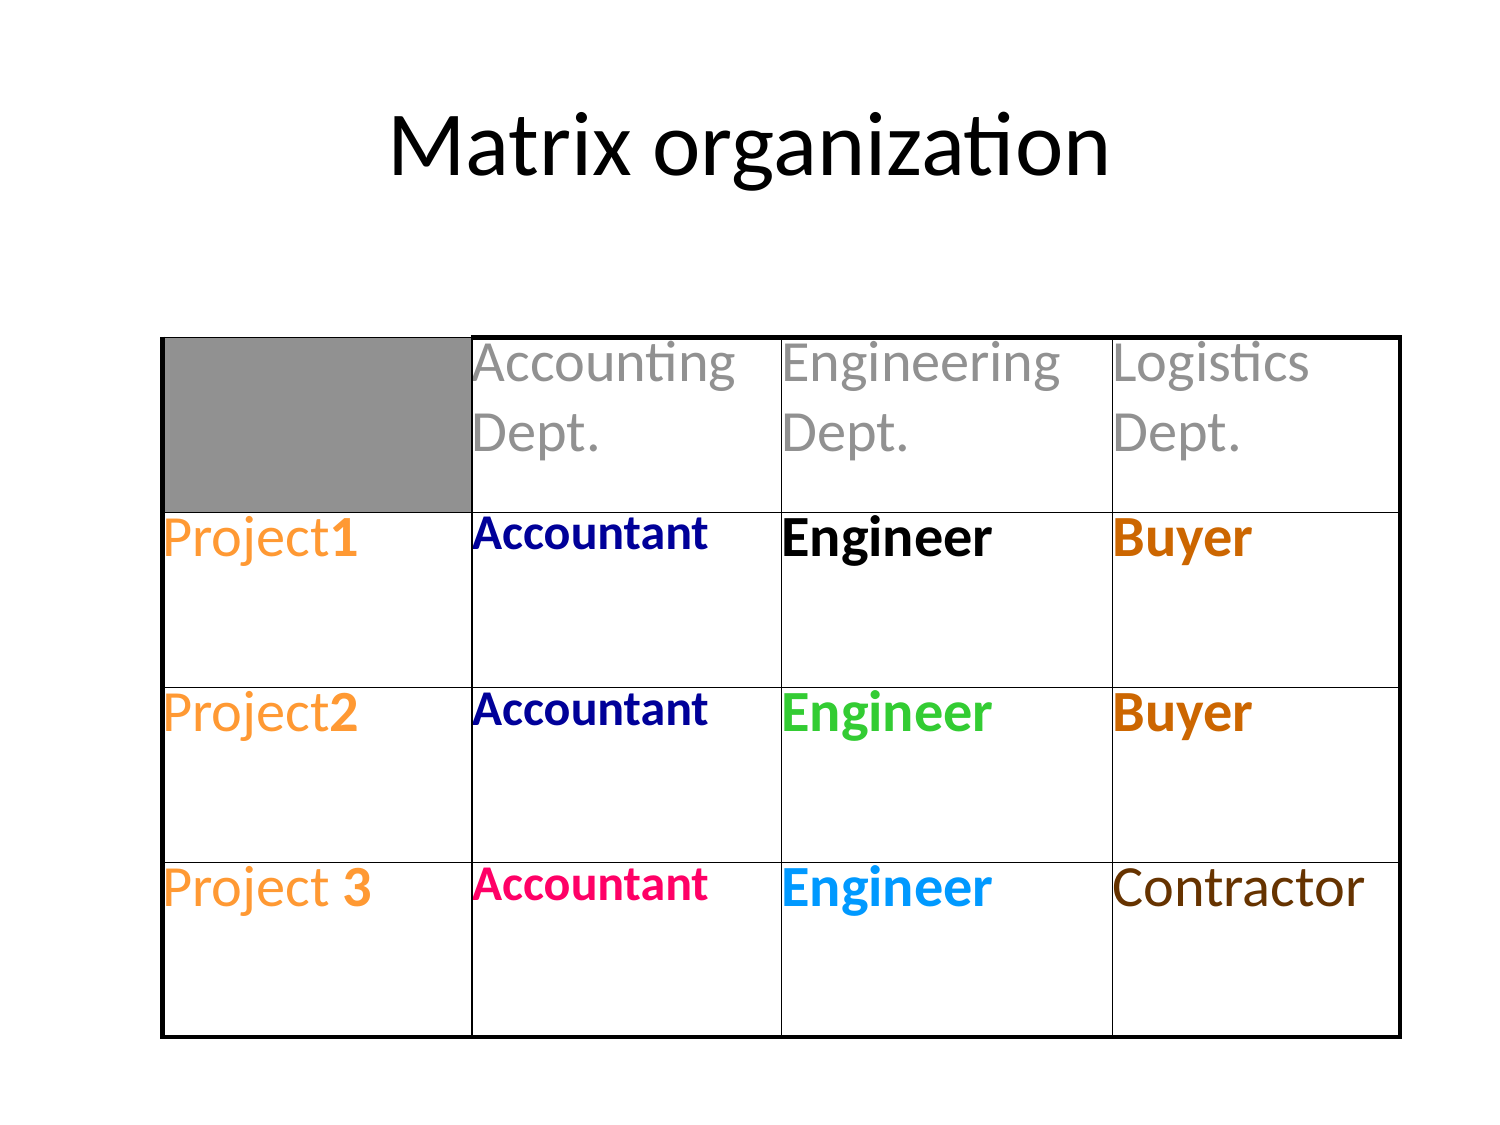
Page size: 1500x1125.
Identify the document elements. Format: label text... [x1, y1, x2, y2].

table_cell Project 3 [165, 863, 471, 1035]
table_cell Contractor [1113, 863, 1398, 1035]
table_cell Engineer [782, 863, 1112, 1035]
table_header Accounting Dept. [473, 340, 781, 512]
table_cell Engineer [782, 513, 1112, 687]
table_cell Accountant [473, 863, 781, 1035]
table_header Logistics Dept. [1113, 340, 1398, 512]
table_cell Engineer [782, 688, 1112, 862]
table_header [165, 338, 471, 512]
title Matrix organization [75, 45, 1425, 233]
table_cell Accountant [473, 513, 781, 687]
table_header Engineering Dept. [782, 340, 1112, 512]
table_cell Project2 [165, 688, 471, 862]
table_cell Buyer [1113, 513, 1398, 687]
table_cell Accountant [473, 688, 781, 862]
table_cell Project1 [165, 513, 471, 687]
table_cell Buyer [1113, 688, 1398, 862]
